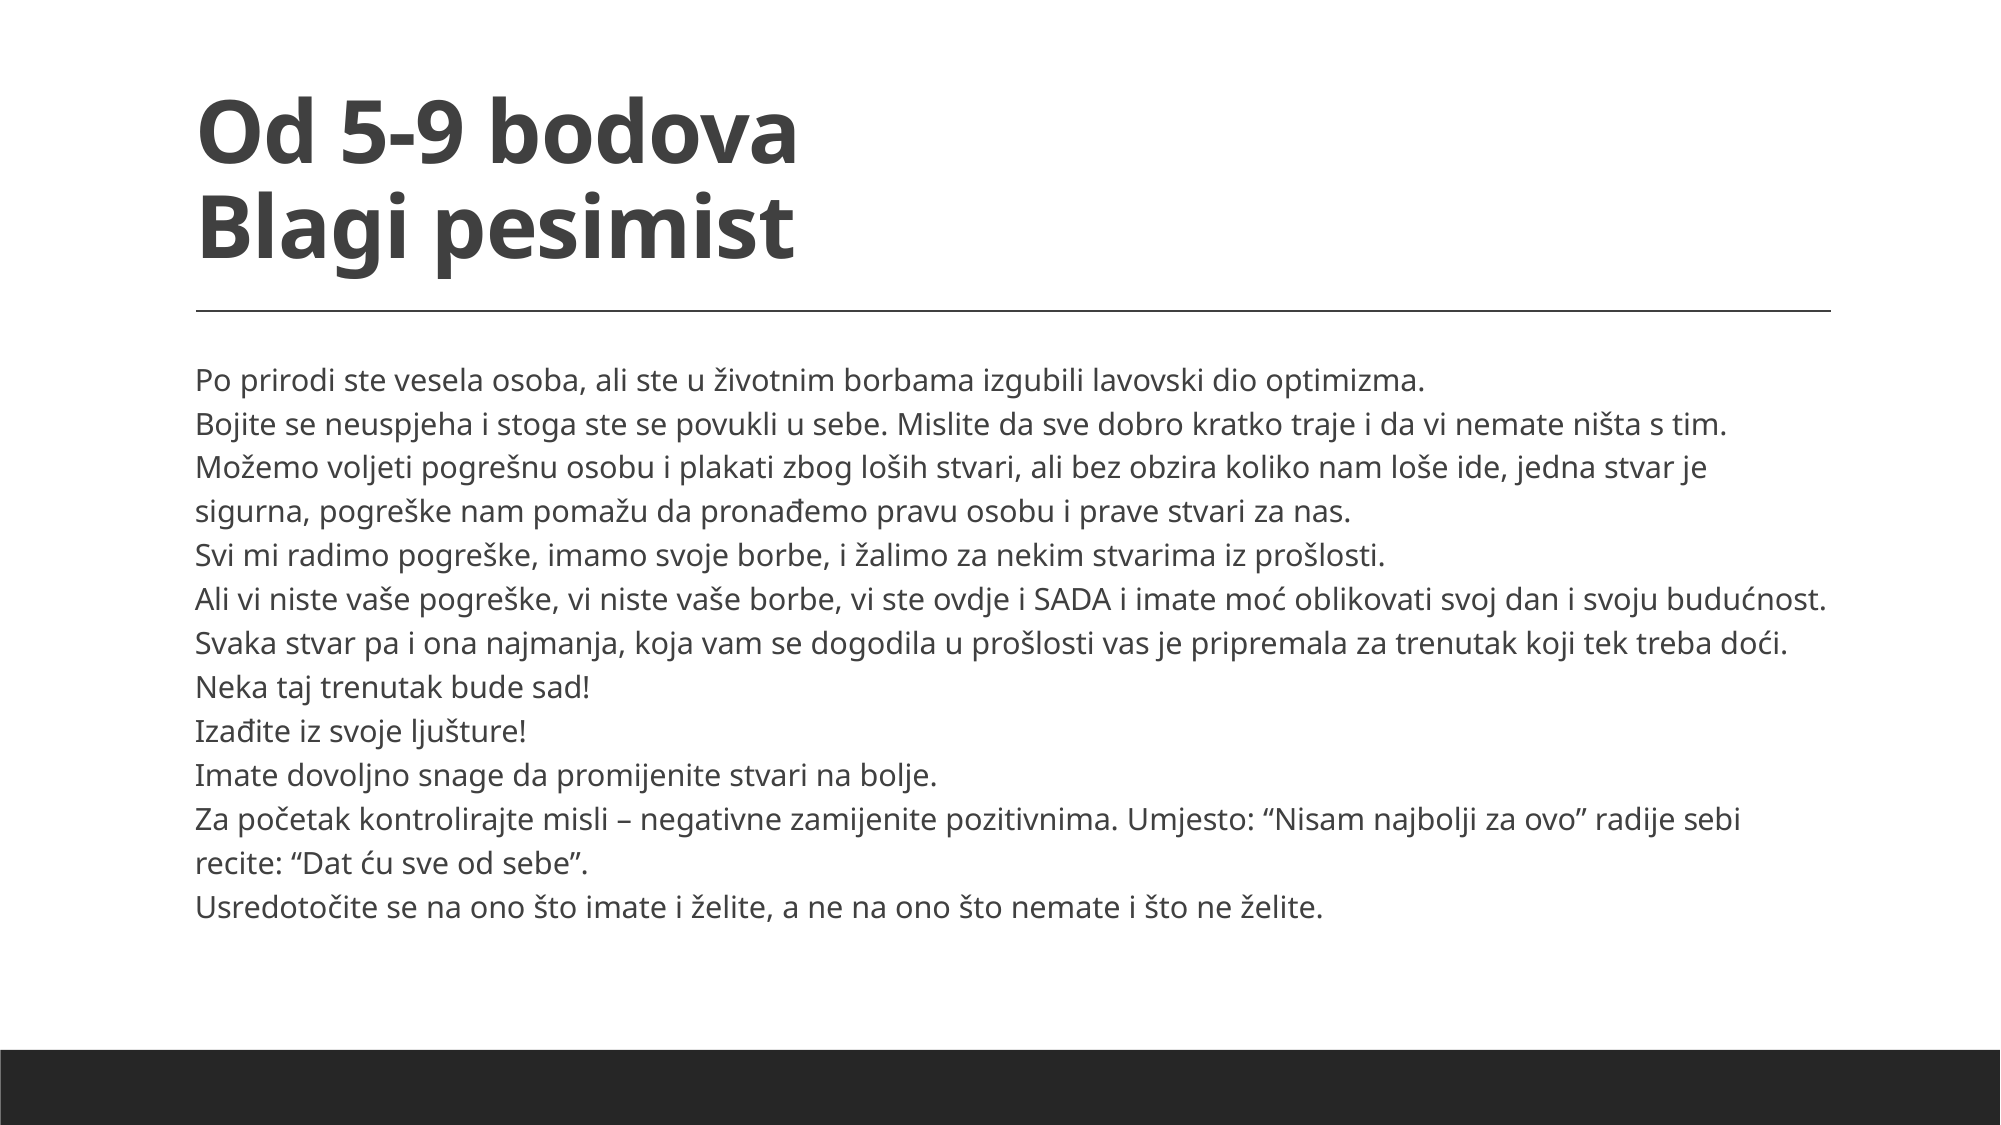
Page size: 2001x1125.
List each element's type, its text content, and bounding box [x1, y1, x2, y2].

title Od 5-9 bodova Blagi pesimist [180, 47, 1830, 285]
list Po prirodi ste vesela osoba, ali ste u životnim borbama izgubili lavovski dio optimizma. Bojite se neuspjeha i stoga ste se povukli u sebe. Mislite da sve dobro kratko traje i da vi nemate ništa s tim. Možemo voljeti pogrešnu osobu i plakati zbog loših stvari, ali bez obzira koliko nam loše ide, jedna stvar je sigurna, pogreške nam pomažu da pronađemo pravu osobu i prave stvari za nas. Svi mi radimo pogreške, imamo svoje borbe, i žalimo za nekim stvarima iz prošlosti. Ali vi niste vaše pogreške, vi niste vaše borbe, vi ste ovdje i SADA i imate moć oblikovati svoj dan i svoju budućnost. Svaka stvar pa i ona najmanja, koja vam se dogodila u prošlosti vas je pripremala za trenutak koji tek treba doći. Neka taj trenutak bude sad! Izađite iz svoje ljušture! Imate dovoljno snage da promijenite stvari na bolje. Za početak kontrolirajte misli – negativne zamijenite pozitivnima. Umjesto: “Nisam najbolji za ovo” radije sebi recite: “Dat ću sve od sebe”. Usredotočite se na ono što imate i želite, a ne na ono što nemate i što ne želite. [180, 345, 1830, 963]
